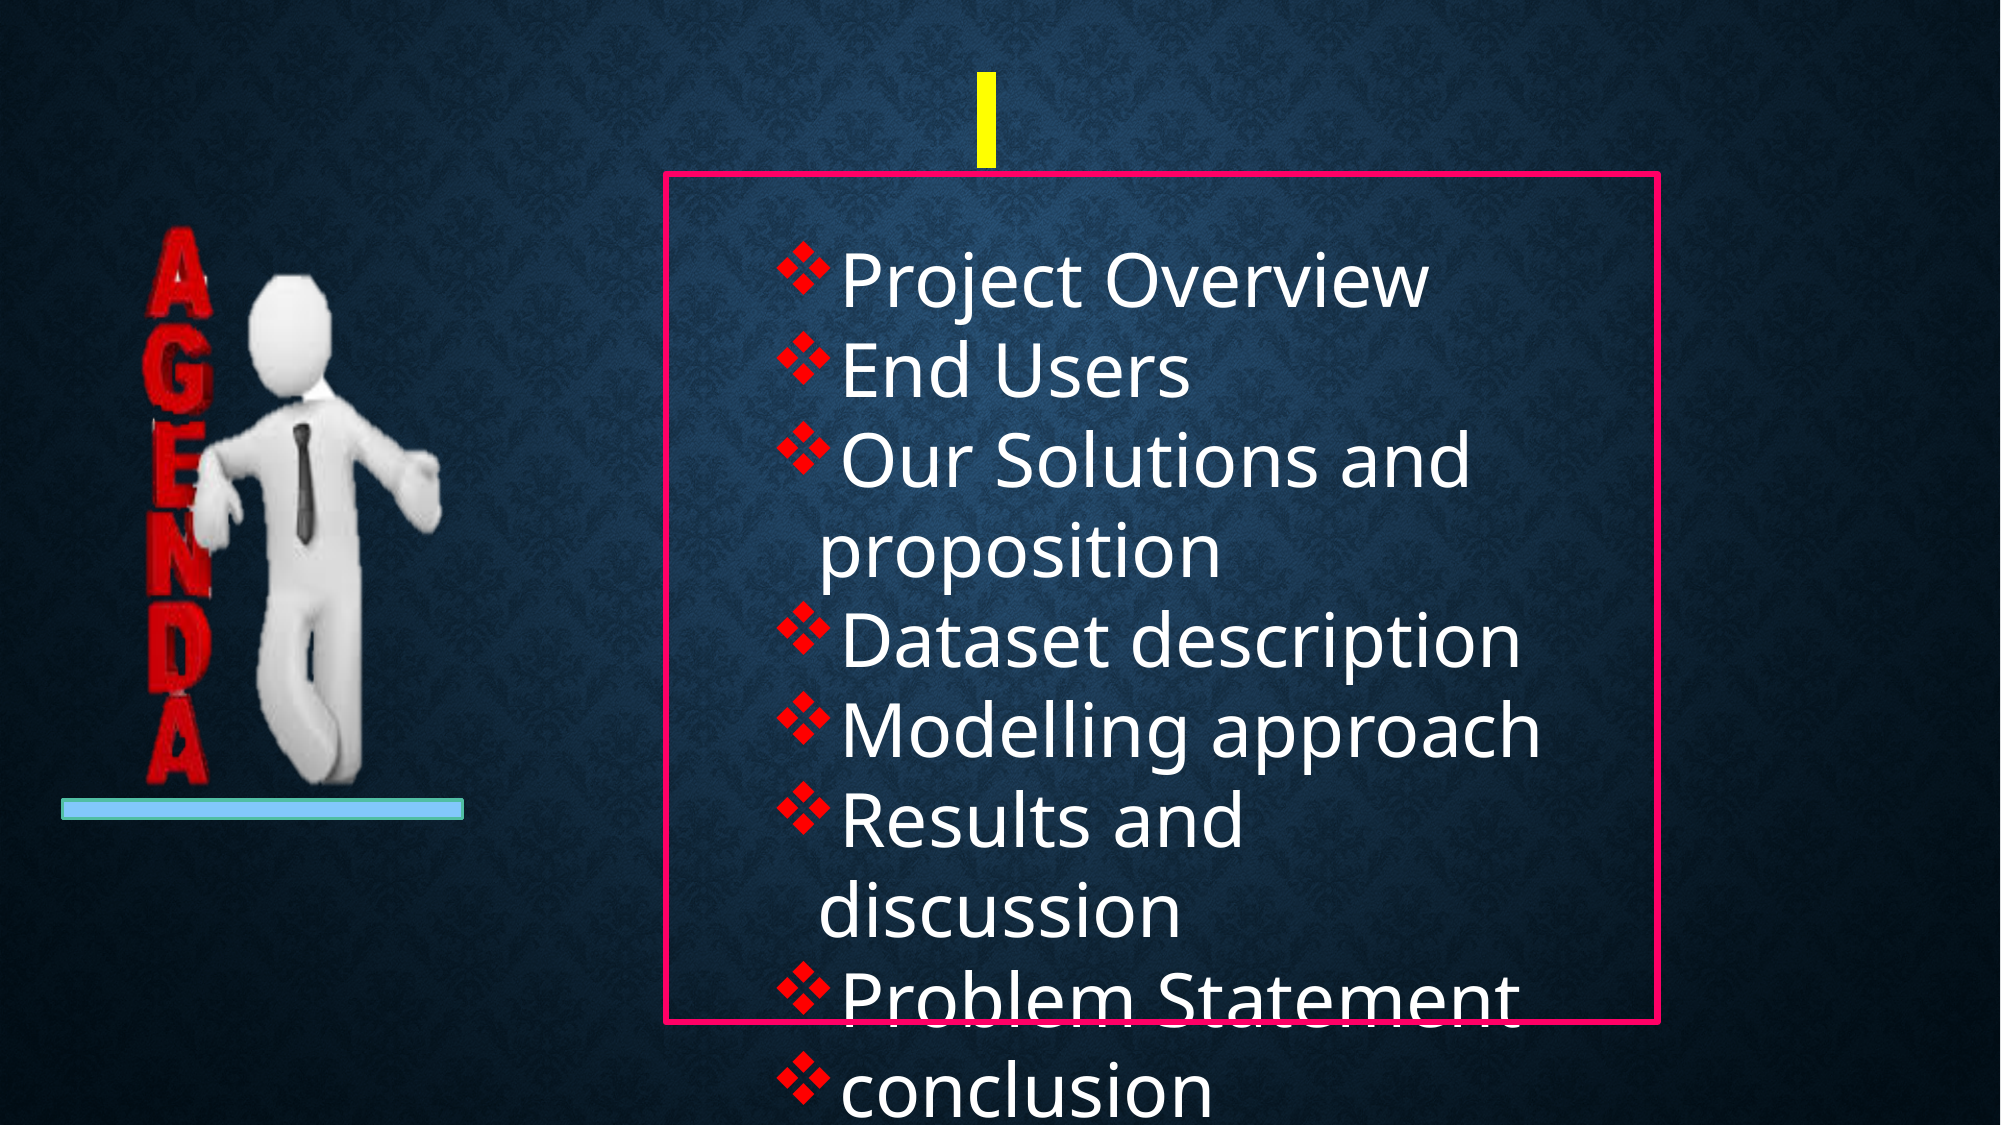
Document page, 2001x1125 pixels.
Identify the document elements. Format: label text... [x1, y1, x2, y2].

text_box [664, 172, 1659, 1024]
title [137, 11, 1836, 230]
picture [36, 174, 488, 854]
text_box Project Overview End Users Our Solutions and proposition Dataset description Modelling approach Results and discussion Problem Statement conclusion [755, 1024, 1581, 1125]
